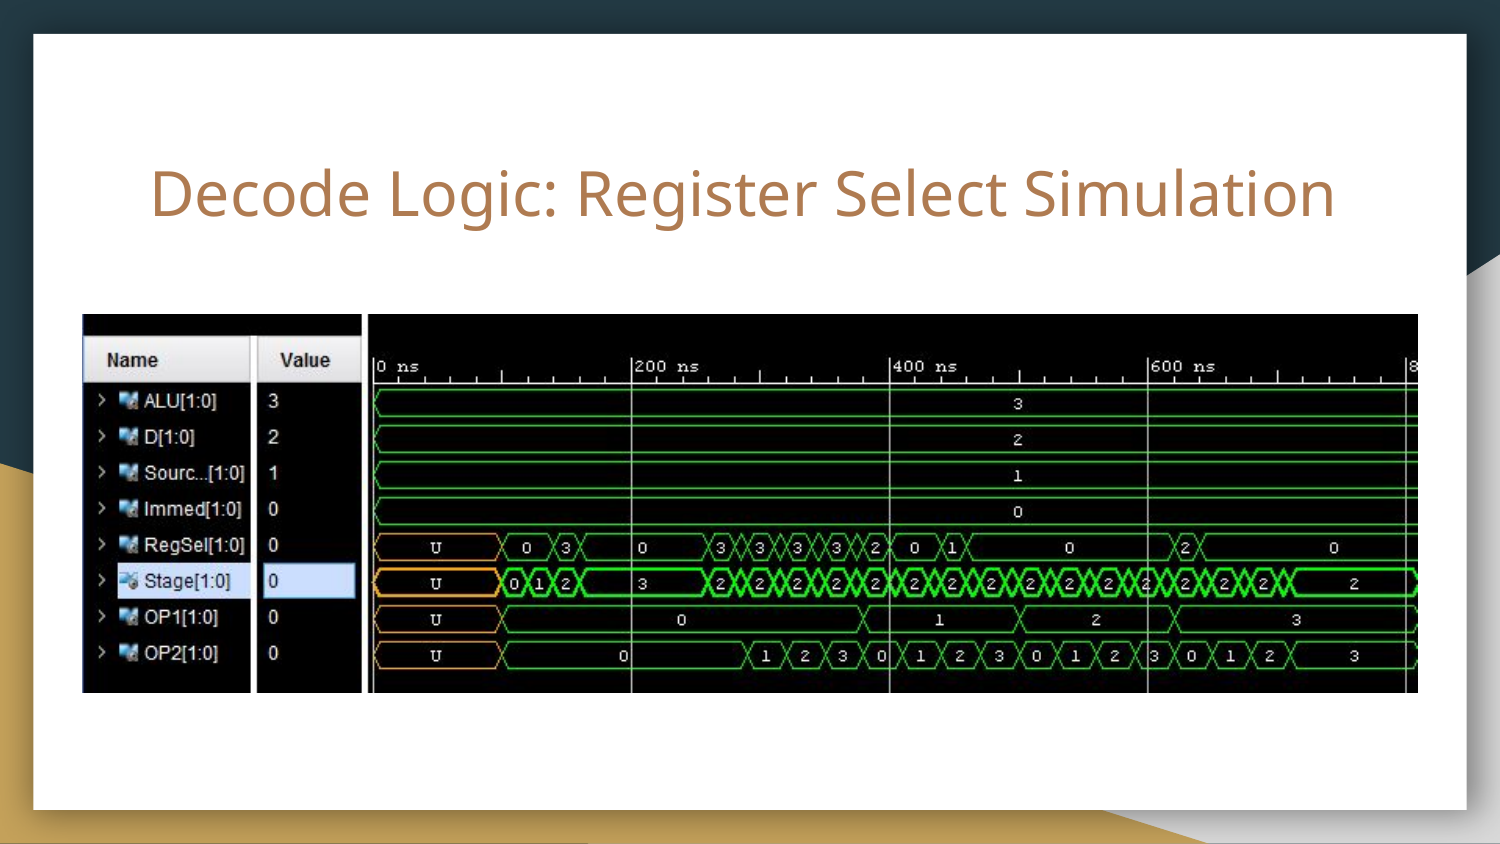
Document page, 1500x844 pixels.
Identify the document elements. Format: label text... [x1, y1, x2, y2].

title Decode Logic: Register Select Simulation [134, 138, 1366, 296]
picture [82, 314, 1418, 693]
